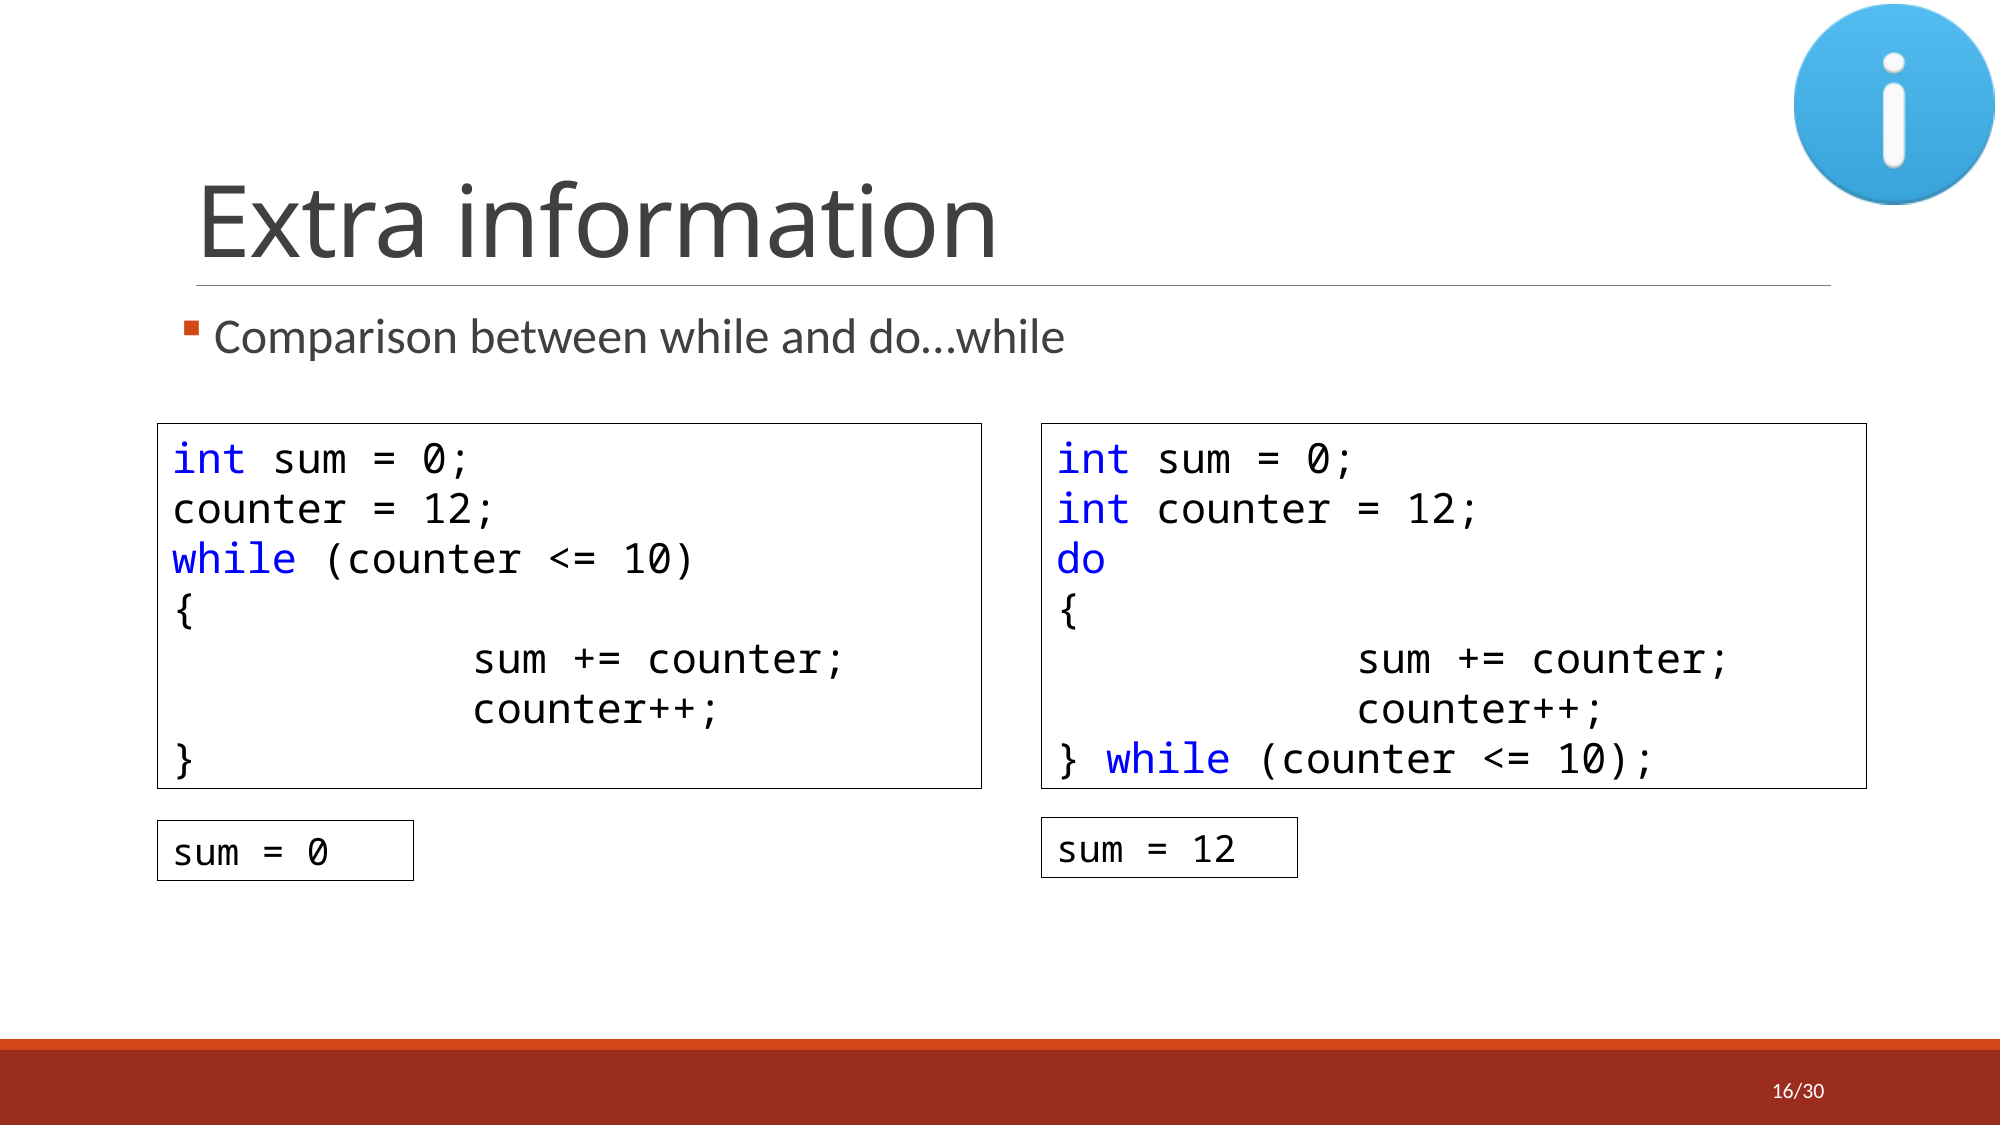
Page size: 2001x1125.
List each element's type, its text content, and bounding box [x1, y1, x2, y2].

picture [1794, 4, 1996, 206]
text_box int sum = 0; int counter = 12; do { sum += counter; counter++; } while (counter <= 10); [1041, 423, 1867, 789]
text_box int sum = 0; counter = 12; while (counter <= 10) { sum += counter; counter++; } [157, 423, 982, 789]
list Comparison between while and do…while [180, 302, 1830, 963]
title Extra information [180, 47, 1830, 285]
slide_number 16/30 [1624, 1059, 1840, 1120]
text_box sum = 0 [157, 820, 414, 881]
text_box sum = 12 [1041, 817, 1298, 878]
